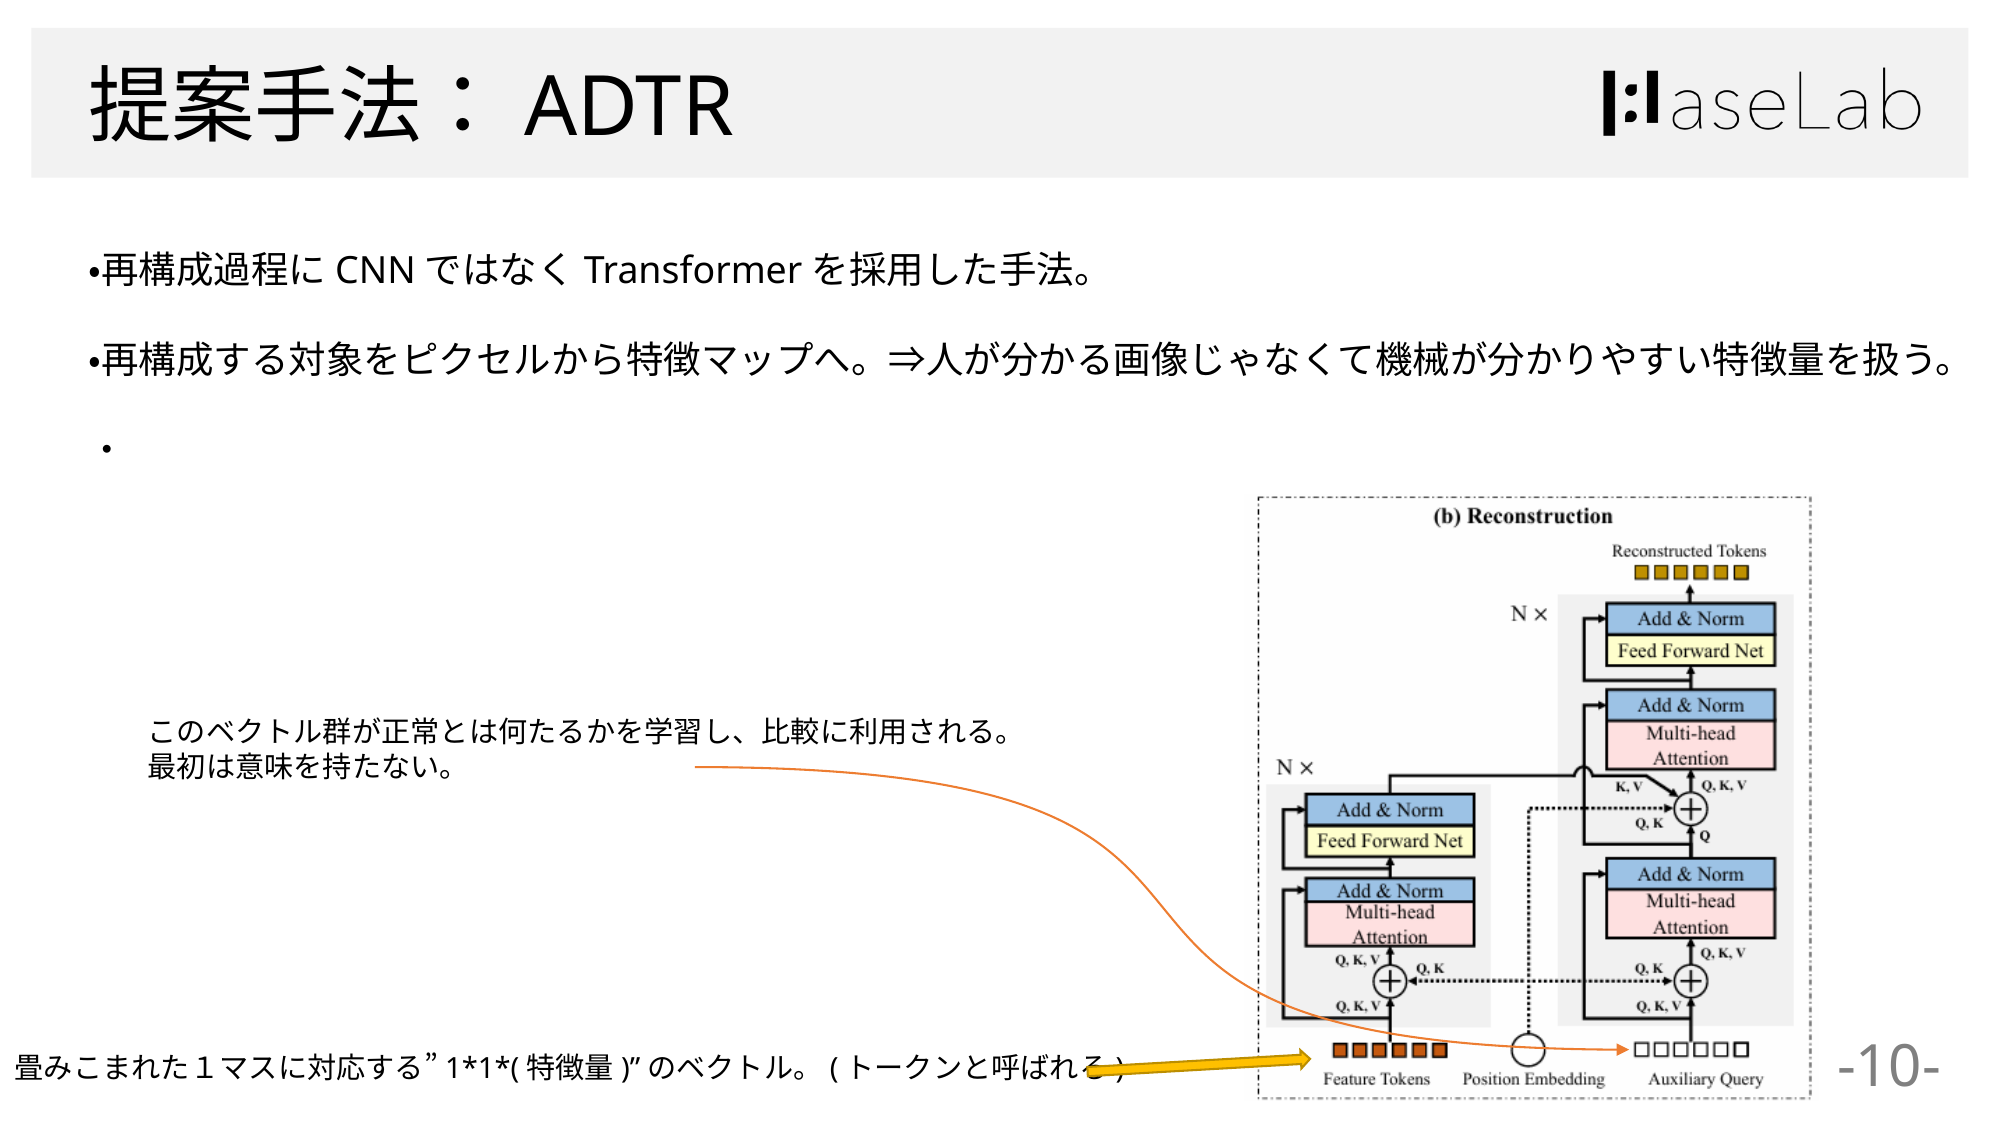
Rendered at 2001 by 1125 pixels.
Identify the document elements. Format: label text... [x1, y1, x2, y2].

picture [1597, 45, 1927, 161]
text_box [1086, 1056, 1244, 1078]
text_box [694, 767, 1630, 1050]
text_box 畳みこまれた１マスに対応する”1*1*(特徴量)”のベクトル。(トークンと呼ばれる) [0, 1041, 1148, 1125]
text_box このベクトル群が正常とは何たるかを学習し、比較に利用される。 最初は意味を持たない。 [132, 705, 1027, 791]
slide_number -10- [1819, 1035, 1975, 1102]
picture [1244, 480, 1819, 1103]
text_box ・再構成過程にCNNではなくTransformerを採用した手法。 ・再構成する対象をピクセルから特徴マップへ。⇒人が分かる画像じゃなくて機械が分かりやすい特徴量を扱う。 ・ [73, 238, 2000, 478]
text_box 提案手法：ADTR [73, 44, 1244, 159]
